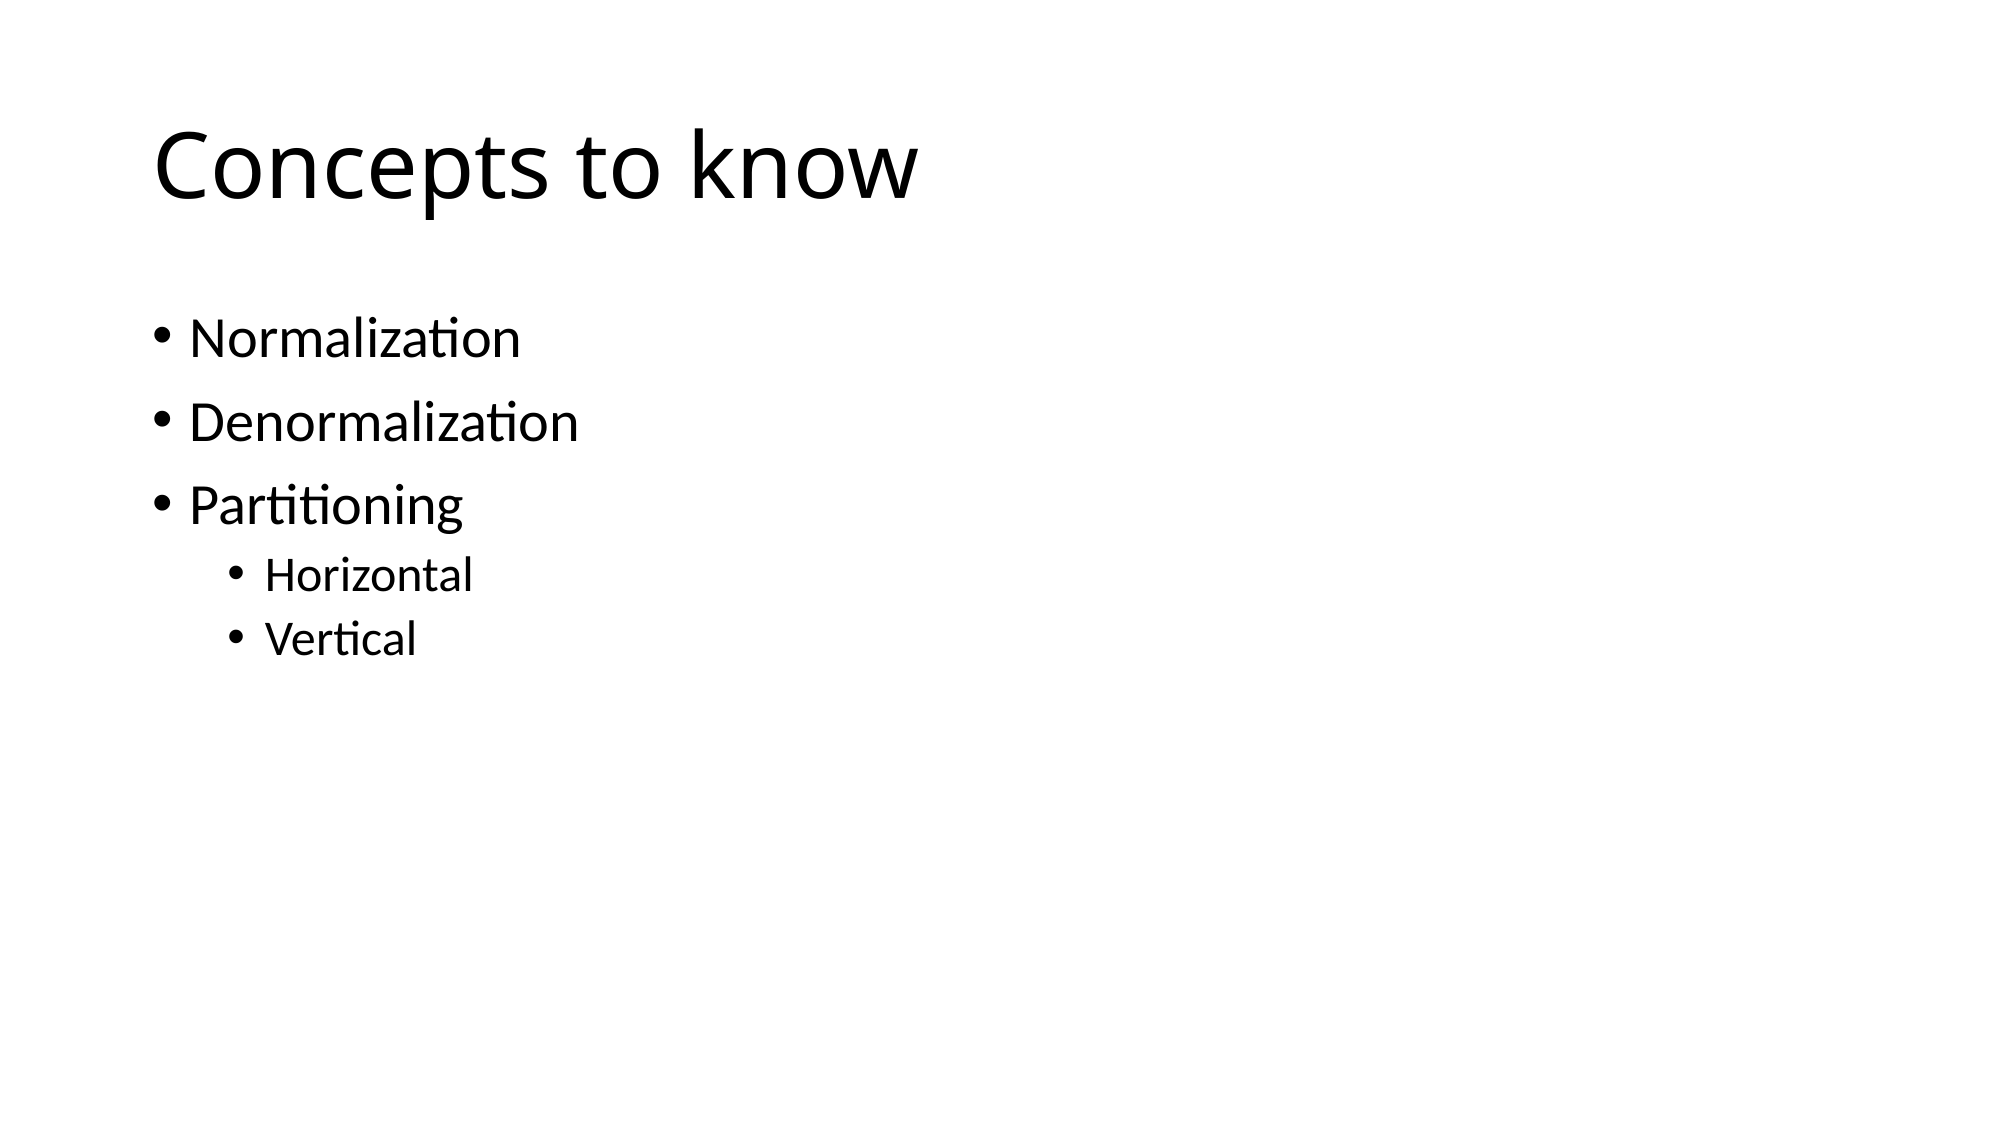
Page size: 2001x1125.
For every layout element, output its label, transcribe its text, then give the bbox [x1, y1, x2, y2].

list Normalization Denormalization Partitioning Horizontal Vertical [137, 299, 1863, 1014]
title Concepts to know [137, 59, 1863, 278]
